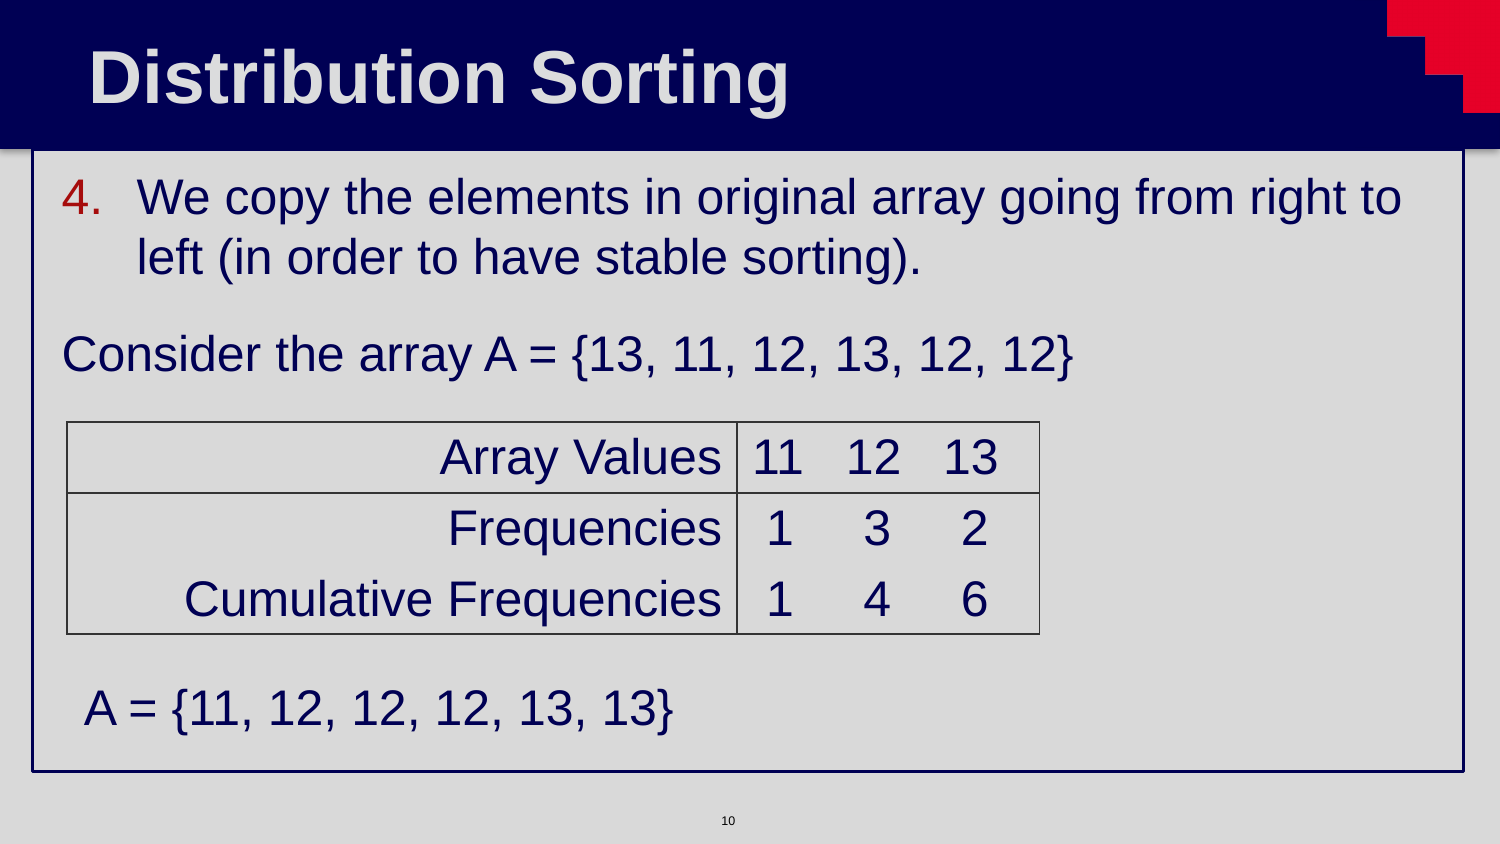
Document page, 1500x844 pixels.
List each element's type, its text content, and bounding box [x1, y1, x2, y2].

title Distribution Sorting [0, 0, 1356, 150]
table_header Array Values [68, 423, 736, 492]
table_cell 1 3 2 [738, 494, 1039, 564]
text_box A = {11, 12, 12, 12, 13, 13} [69, 667, 690, 743]
table_cell 1 4 6 [738, 564, 1039, 633]
table_cell Frequencies [68, 494, 736, 564]
picture [1387, 0, 1500, 113]
table_header 11 12 13 [738, 423, 1039, 492]
table_cell Cumulative Frequencies [68, 564, 736, 633]
list We copy the elements in original array going from right to left (in order to have stable sorting). Consider the array A = {13, 11, 12, 13, 12, 12} [31, 148, 1465, 773]
